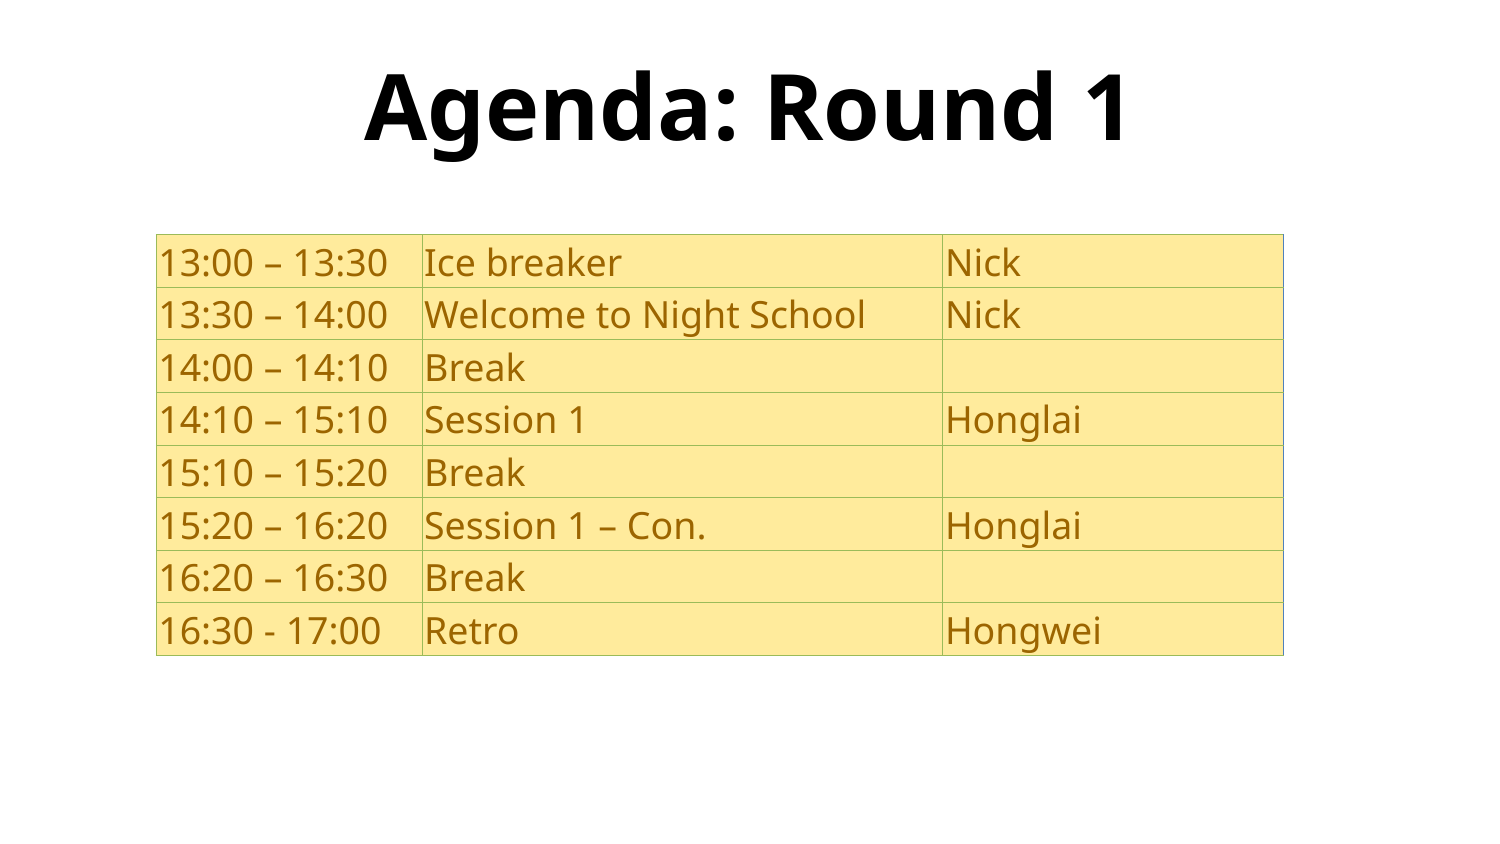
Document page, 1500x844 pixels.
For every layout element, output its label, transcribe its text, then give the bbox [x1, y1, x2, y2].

table_cell Honglai [943, 393, 1283, 445]
table_cell [943, 551, 1283, 602]
table_cell [943, 340, 1283, 392]
table_cell Hongwei [943, 603, 1283, 655]
table_cell 15:10 – 15:20 [157, 446, 422, 497]
table_cell Session 1 – Con. [423, 498, 942, 550]
table_cell 15:20 – 16:20 [157, 498, 422, 550]
table_header Ice breaker [423, 235, 942, 287]
table_cell 16:20 – 16:30 [157, 551, 422, 602]
table_cell Retro [423, 603, 942, 655]
table_cell Welcome to Night School [423, 288, 942, 339]
table_cell Break [423, 551, 942, 602]
table_cell Break [423, 340, 942, 392]
table_cell 14:00 – 14:10 [157, 340, 422, 392]
table_cell [943, 446, 1283, 497]
table_header Nick [943, 235, 1283, 287]
table_cell 14:10 – 15:10 [157, 393, 422, 445]
title Agenda: Round 1 [75, 33, 1425, 175]
table_cell Break [423, 446, 942, 497]
table_header 13:00 – 13:30 [157, 235, 422, 287]
table_cell Session 1 [423, 393, 942, 445]
table_cell 16:30 - 17:00 [157, 603, 422, 655]
table_cell Honglai [943, 498, 1283, 550]
table_cell Nick [943, 288, 1283, 339]
table_cell 13:30 – 14:00 [157, 288, 422, 339]
